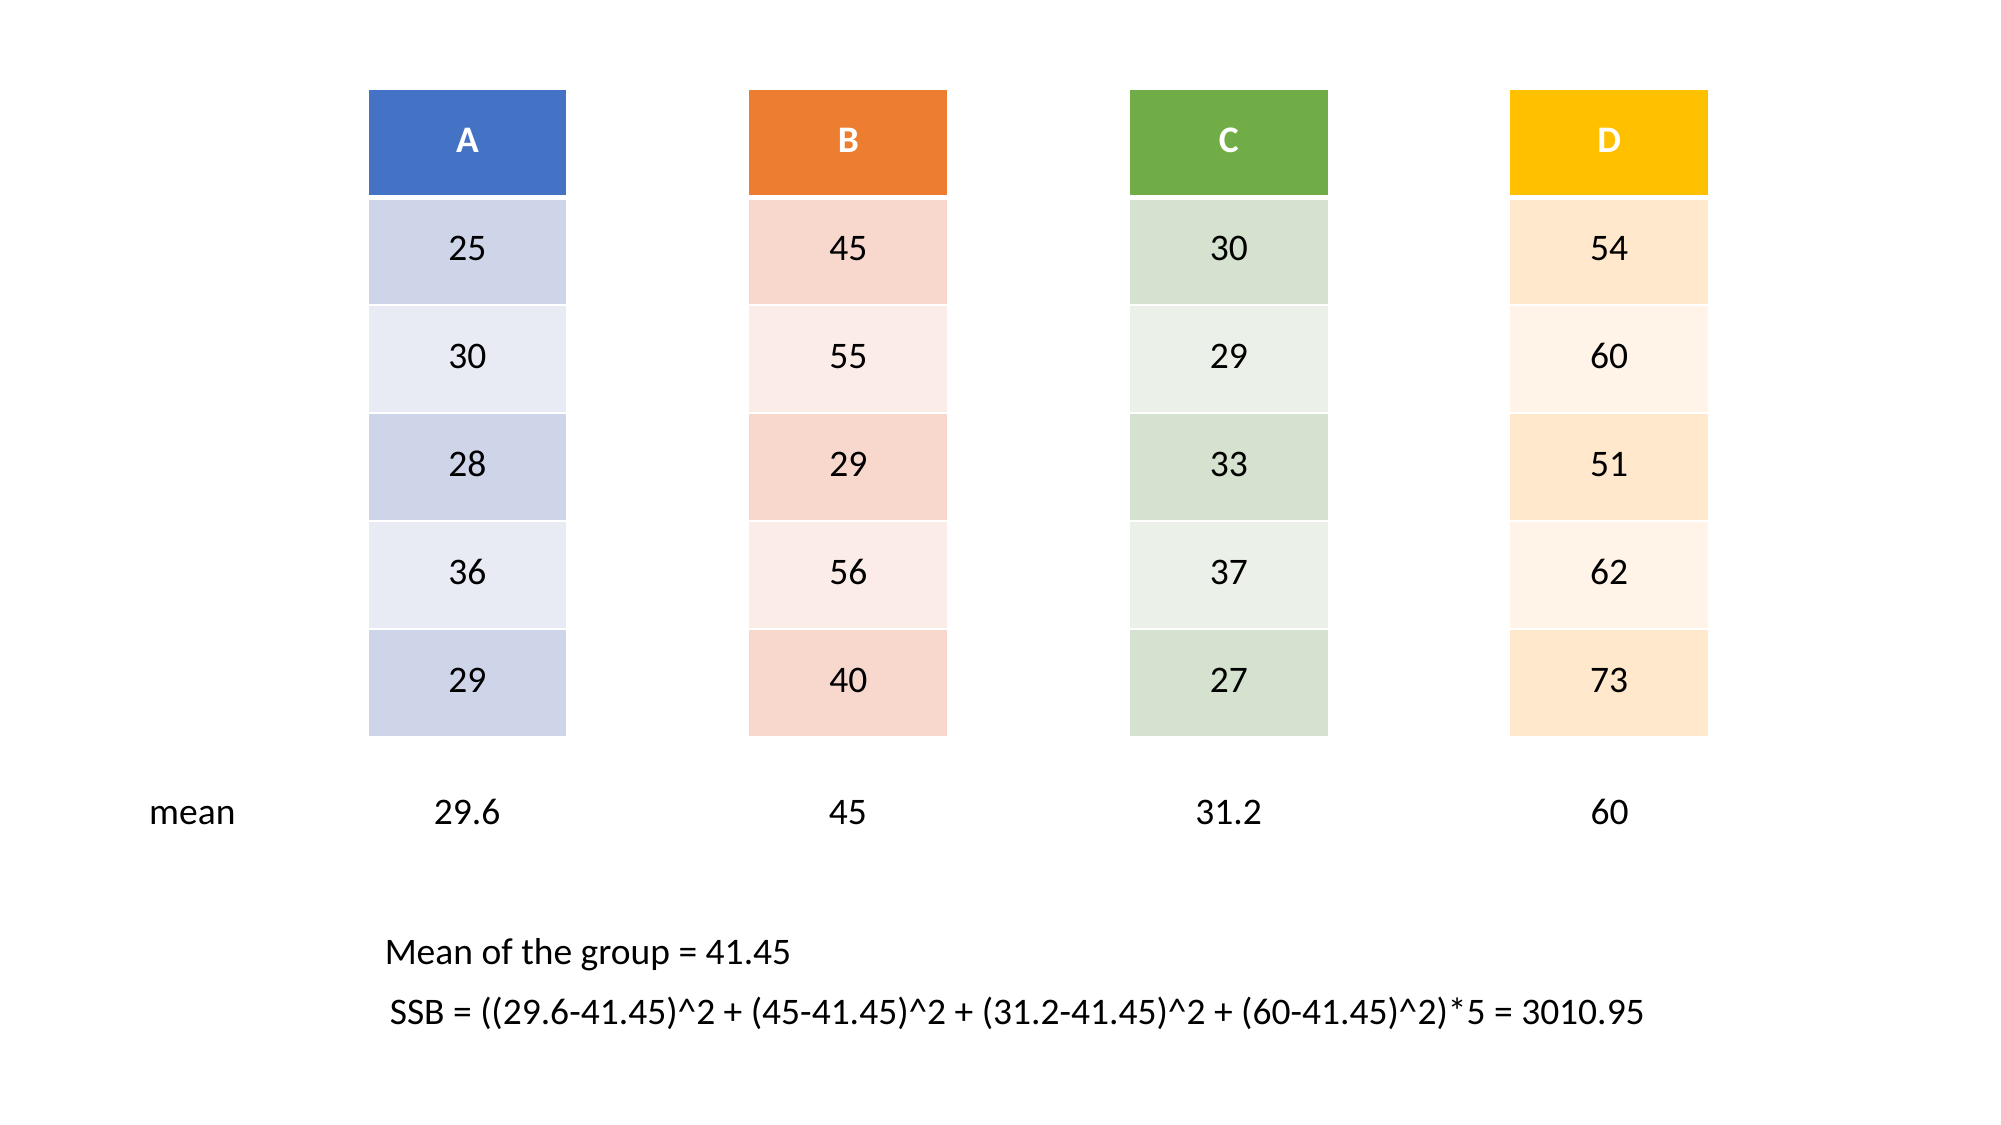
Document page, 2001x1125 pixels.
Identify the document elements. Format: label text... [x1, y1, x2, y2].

table_cell 40 [749, 630, 947, 736]
text_box 45 [814, 779, 882, 840]
table_cell 54 [1510, 200, 1708, 304]
table_header C [1130, 90, 1328, 195]
table_cell 30 [1130, 200, 1328, 304]
text_box 60 [1575, 779, 1644, 840]
table_header A [369, 90, 566, 195]
text_box 31.2 [1180, 779, 1277, 840]
table_header B [749, 90, 947, 195]
table_cell 30 [369, 306, 566, 412]
table_cell 45 [749, 200, 947, 304]
text_box mean [134, 779, 251, 840]
table_cell 33 [1130, 414, 1328, 520]
table_cell 36 [369, 522, 566, 628]
table_cell 51 [1510, 414, 1708, 520]
text_box SSB = ((29.6-41.45)^2 + (45-41.45)^2 + (31.2-41.45)^2 + (60-41.45)^2)*5 = 3010.95 [374, 979, 1661, 1040]
table_cell 25 [369, 200, 566, 304]
table_cell 27 [1130, 630, 1328, 736]
table_cell 28 [369, 414, 566, 520]
table_cell 29 [1130, 306, 1328, 412]
table_cell 29 [369, 630, 566, 736]
table_cell 29 [749, 414, 947, 520]
table_cell 73 [1510, 630, 1708, 736]
table_cell 60 [1510, 306, 1708, 412]
table_cell 56 [749, 522, 947, 628]
table_cell 37 [1130, 522, 1328, 628]
table_cell 55 [749, 306, 947, 412]
text_box Mean of the group = 41.45 [370, 919, 807, 979]
text_box 29.6 [419, 779, 516, 840]
table_cell 62 [1510, 522, 1708, 628]
table_header D [1510, 90, 1708, 195]
